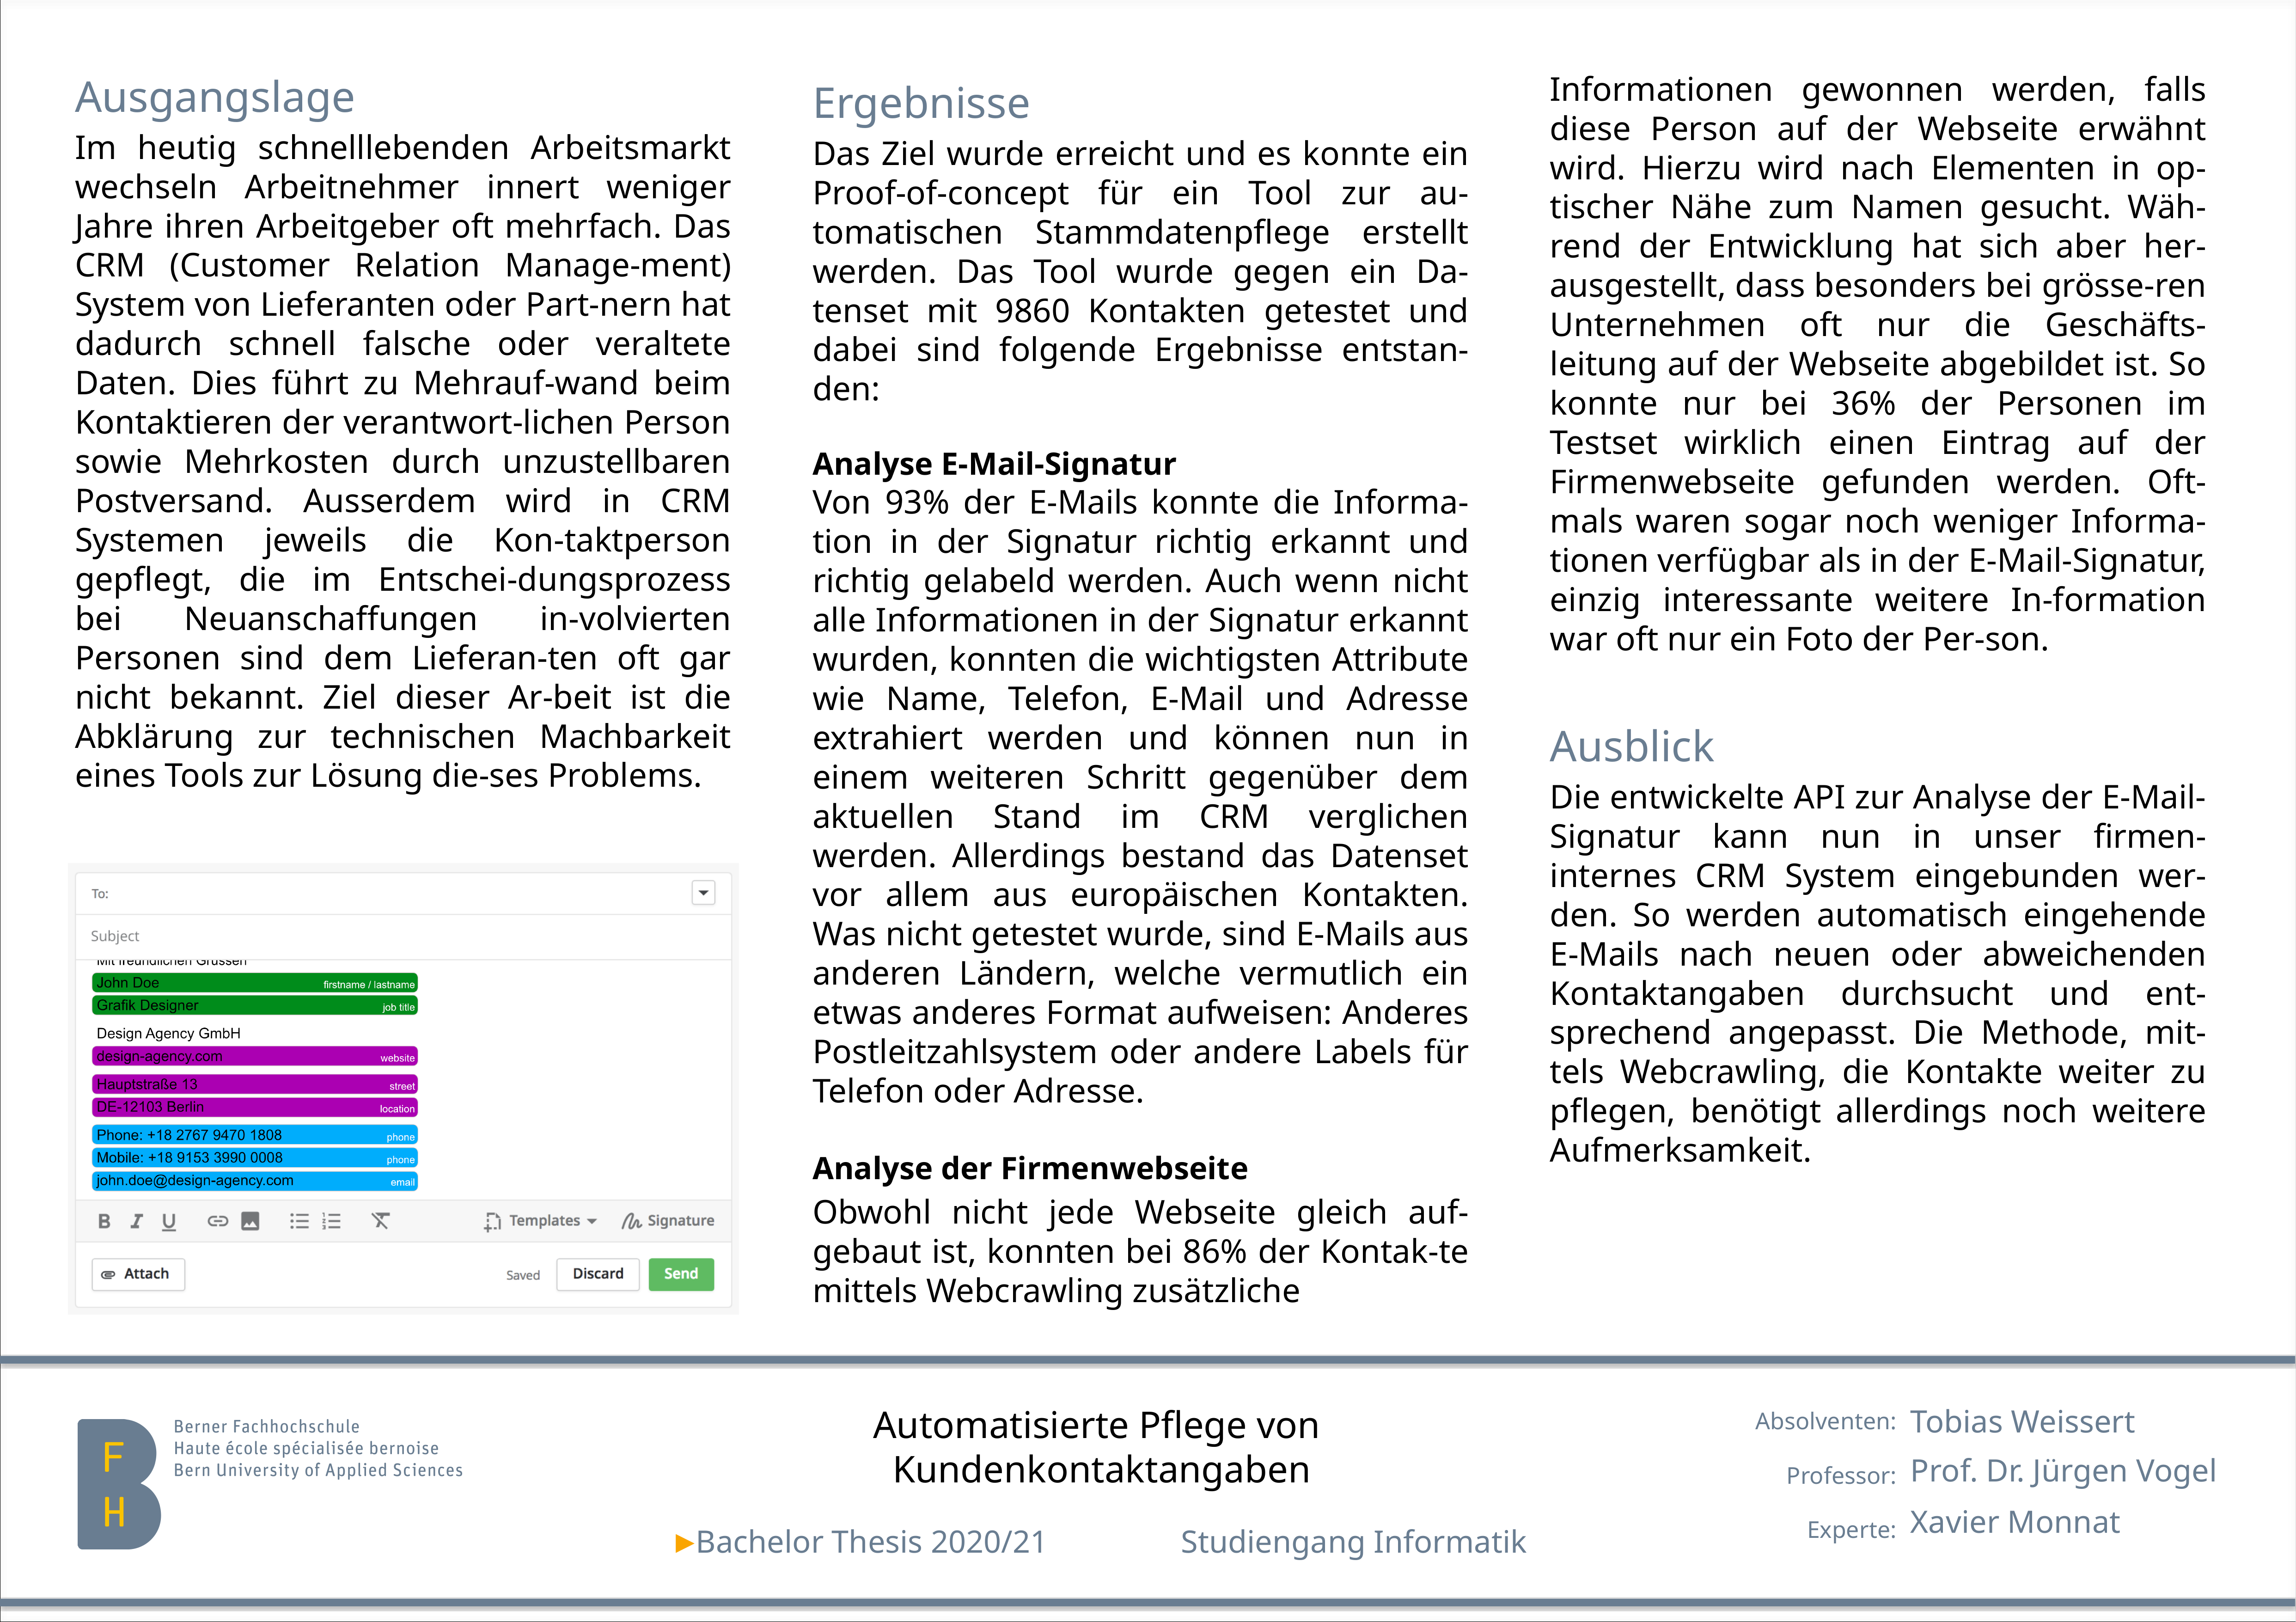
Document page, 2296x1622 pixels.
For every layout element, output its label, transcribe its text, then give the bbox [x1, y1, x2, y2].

text_box Ausgangslage Im heutig schnelllebenden Arbeitsmarkt wechseln Arbeitnehmer innert weniger Jahre ihren Arbeitgeber oft mehrfach. Das CRM (Customer Relation Manage-ment) System von Lieferanten oder Part-nern hat dadurch schnell falsche oder veraltete Daten. Dies führt zu Mehrauf-wand beim Kontaktieren der verantwort-lichen Person sowie Mehrkosten durch unzustellbaren Postversand. Ausserdem wird in CRM Systemen jeweils die Kon-taktperson gepflegt, die im Entschei-dungsprozess bei Neuanschaffungen in-volvierten Personen sind dem Lieferan-ten oft gar nicht bekannt. Ziel dieser Ar-beit ist die Abklärung zur technischen Machbarkeit eines Tools zur Lösung die-ses Problems. [68, 66, 739, 797]
table_cell Professor: [1675, 1445, 1904, 1494]
table_cell Experte: [1675, 1494, 1904, 1549]
table_cell Xavier Monnat [1904, 1494, 2270, 1549]
table_header Absolventen: [1675, 1396, 1904, 1445]
picture [68, 863, 739, 1315]
text_box Bachelor Thesis 2020/21 Studiengang Informatik [556, 1518, 1648, 1563]
table_header Tobias Weissert [1904, 1396, 2270, 1445]
text_box Informationen gewonnen werden, falls diese Person auf der Webseite erwähnt wird. Hierzu wird nach Elementen in op-tischer Nähe zum Namen gesucht. Wäh-rend der Entwicklung hat sich aber her-ausgestellt, dass besonders bei grösse-ren Unternehmen oft nur die Geschäfts-leitung auf der Webseite abgebildet ist. So konnte nur bei 36% der Personen im Testset wirklich einen Eintrag auf der Firmenwebseite gefunden werden. Oft-mals waren sogar noch weniger Informa-tionen verfügbar als in der E-Mail-Signatur, einzig interessante weitere In-formation war oft nur ein Foto der Per-son. Ausblick Die entwickelte API zur Analyse der E-Mail-Signatur kann nun in unser firmen-internes CRM System eingebunden wer-den. So werden automatisch eingehende E-Mails nach neuen oder abweichenden Kontaktangaben durchsucht und ent-sprechend angepasst. Die Methode, mit-tels Webcrawling, die Kontakte weiter zu pflegen, benötigt allerdings noch weitere Aufmerksamkeit. [1543, 65, 2214, 1172]
picture [78, 1419, 462, 1549]
text_box Ergebnisse Das Ziel wurde erreicht und es konnte ein Proof-of-concept für ein Tool zur au-tomatischen Stammdatenpflege erstellt werden. Das Tool wurde gegen ein Da-tenset mit 9860 Kontakten getestet und dabei sind folgende Ergebnisse entstan-den: Analyse E-Mail-Signatur Von 93% der E-Mails konnte die Informa-tion in der Signatur richtig erkannt und richtig gelabeld werden. Auch wenn nicht alle Informationen in der Signatur erkannt wurden, konnten die wichtigsten Attribute wie Name, Telefon, E-Mail und Adresse extrahiert werden und können nun in einem weiteren Schritt gegenüber dem aktuellen Stand im CRM verglichen werden. Allerdings bestand das Datenset vor allem aus europäischen Kontakten. Was nicht getestet wurde, sind E-Mails aus anderen Ländern, welche vermutlich ein etwas anderes Format aufweisen: Anderes Postleitzahlsystem oder andere Labels für Telefon oder Adresse. Analyse der Firmenwebseite Obwohl nicht jede Webseite gleich auf-gebaut ist, konnten bei 86% der Kontak-te mittels Webcrawling zusätzliche [806, 72, 1477, 1313]
text_box Automatisierte Pflege von Kundenkontaktangaben [528, 1396, 1675, 1497]
table_cell Prof. Dr. Jürgen Vogel [1904, 1445, 2270, 1494]
